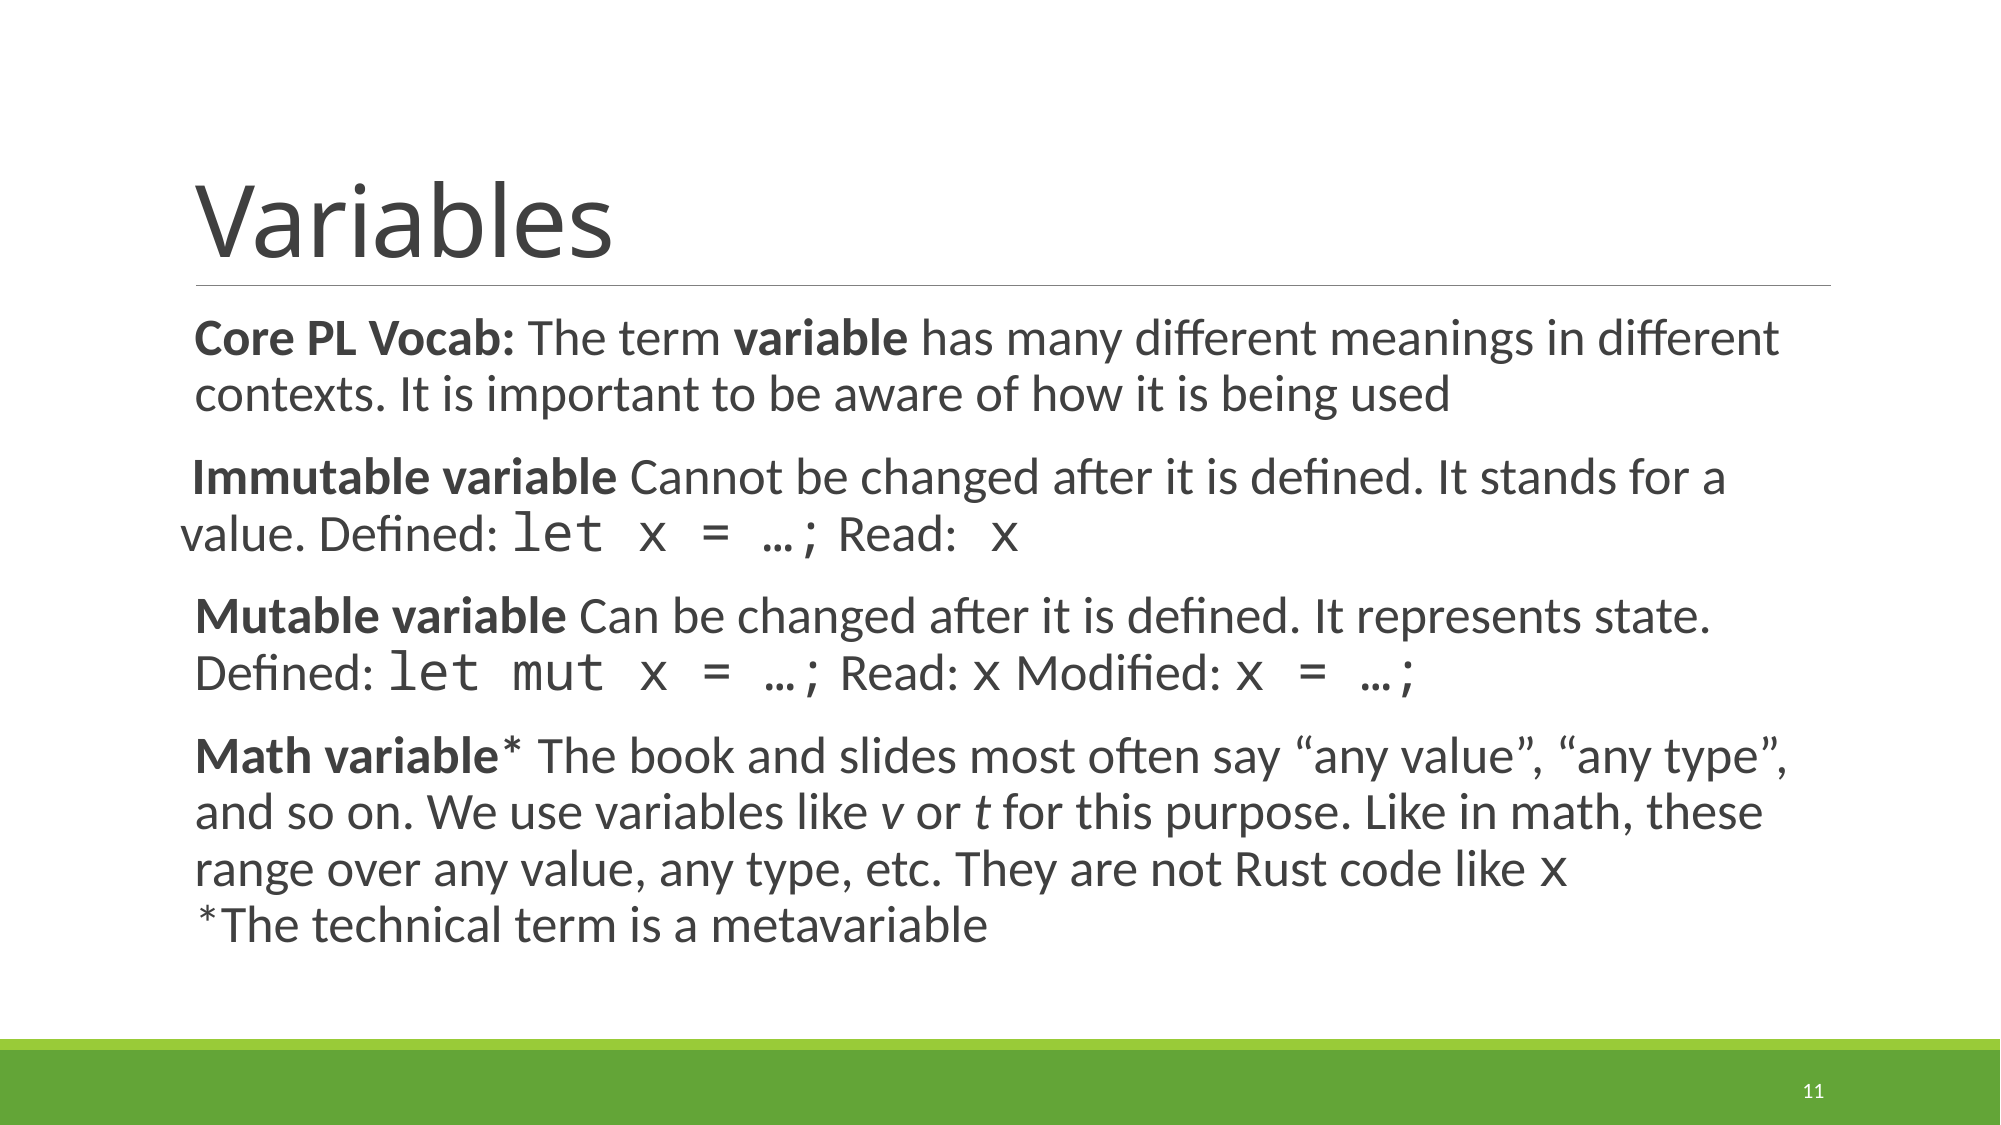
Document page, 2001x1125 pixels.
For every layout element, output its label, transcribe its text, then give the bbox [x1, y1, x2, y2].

list Core PL Vocab: The term variable has many different meanings in different contexts. It is important to be aware of how it is being used Immutable variable Cannot be changed after it is defined. It stands for a value. Defined: let x = …; Read: x Mutable variable Can be changed after it is defined. It represents state. Defined: let mut x = …; Read: x Modified: x = …; Math variable* The book and slides most often say “any value”, “any type”, and so on. We use variables like v or t for this purpose. Like in math, these range over any value, any type, etc. They are not Rust code like x *The technical term is a metavariable [180, 302, 1830, 963]
title Variables [180, 47, 1830, 285]
slide_number 11 [1624, 1059, 1840, 1120]
